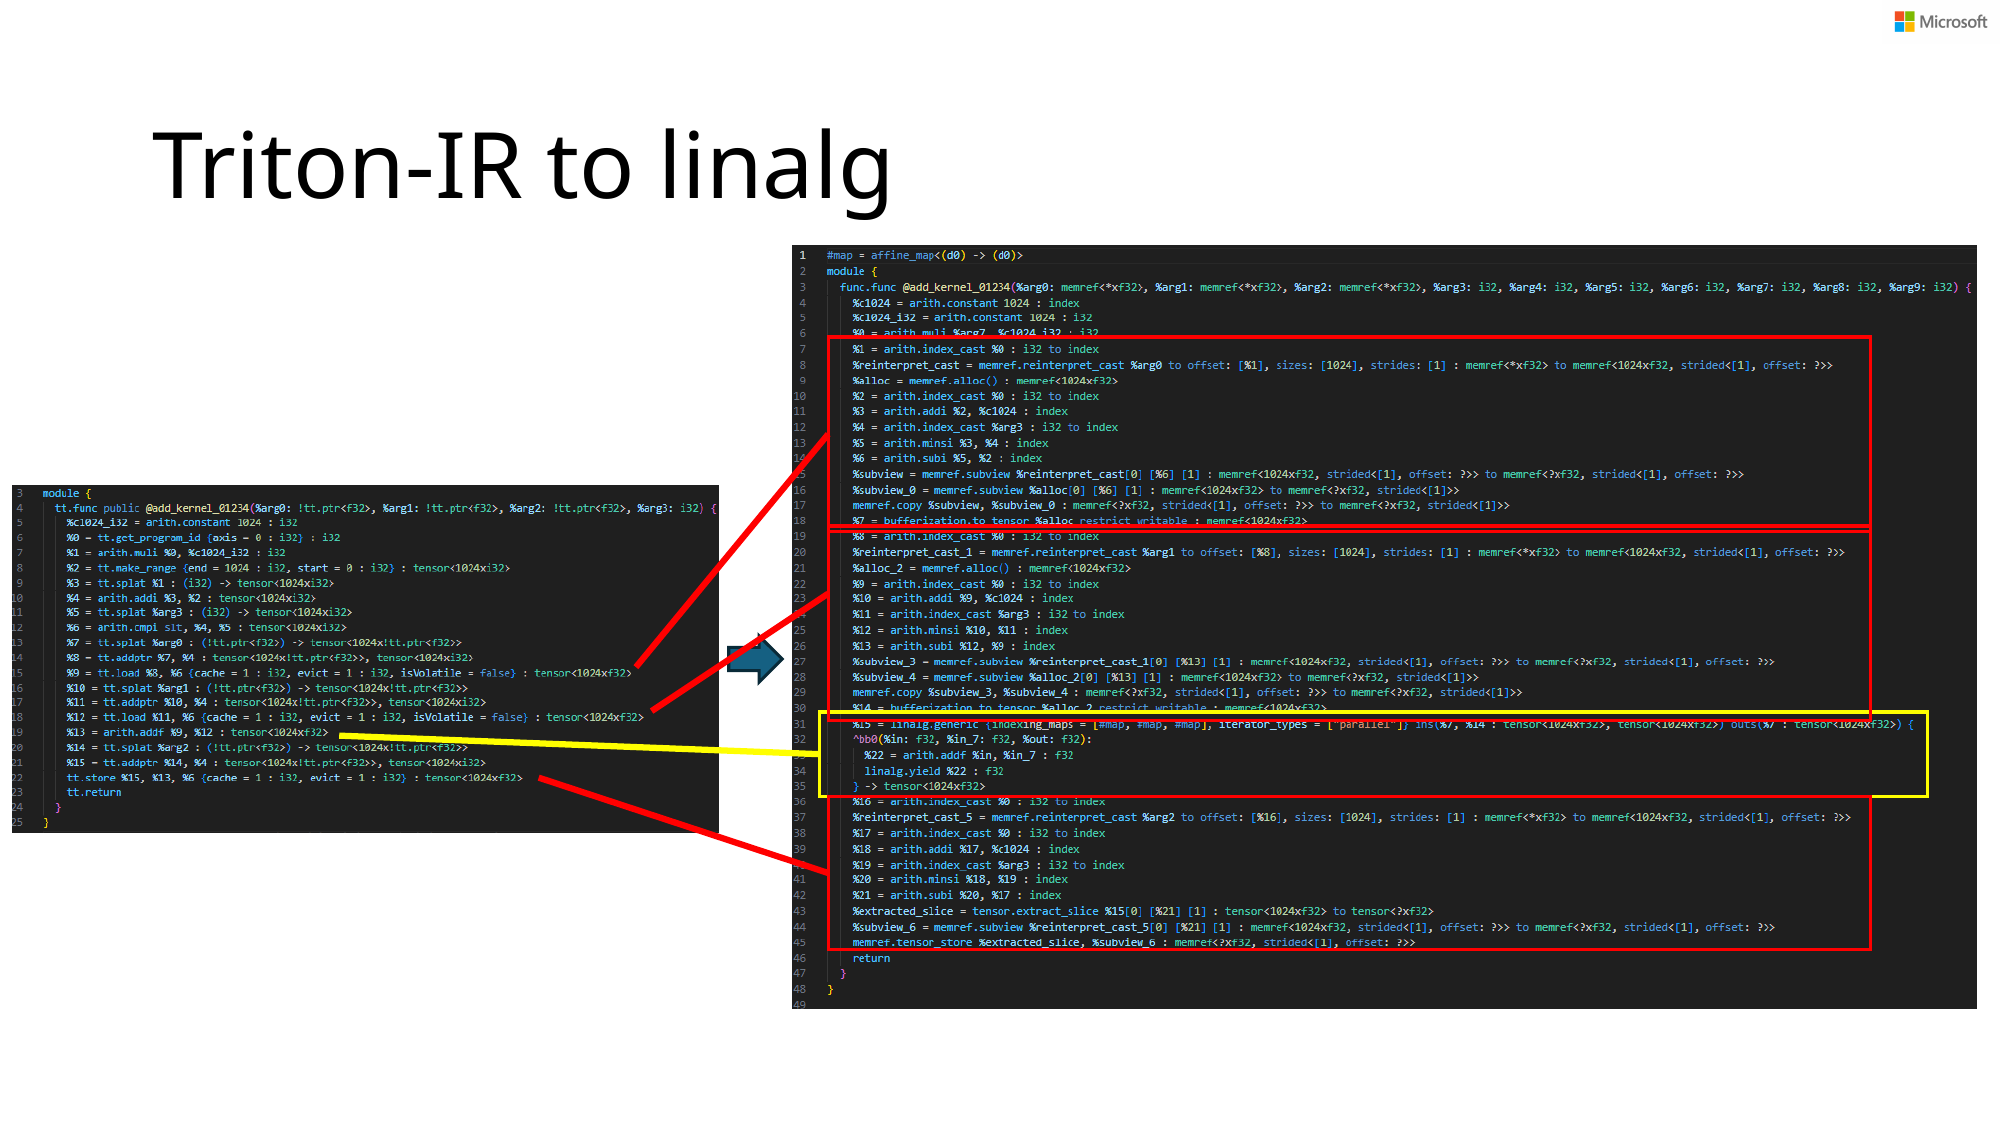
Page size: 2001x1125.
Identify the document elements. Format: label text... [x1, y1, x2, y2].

picture [792, 244, 1977, 1009]
title Triton-IR to linalg [137, 59, 1863, 278]
picture [12, 484, 719, 834]
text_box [635, 433, 829, 668]
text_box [338, 735, 821, 755]
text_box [538, 777, 829, 874]
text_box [651, 593, 829, 712]
picture [1882, 0, 2000, 44]
